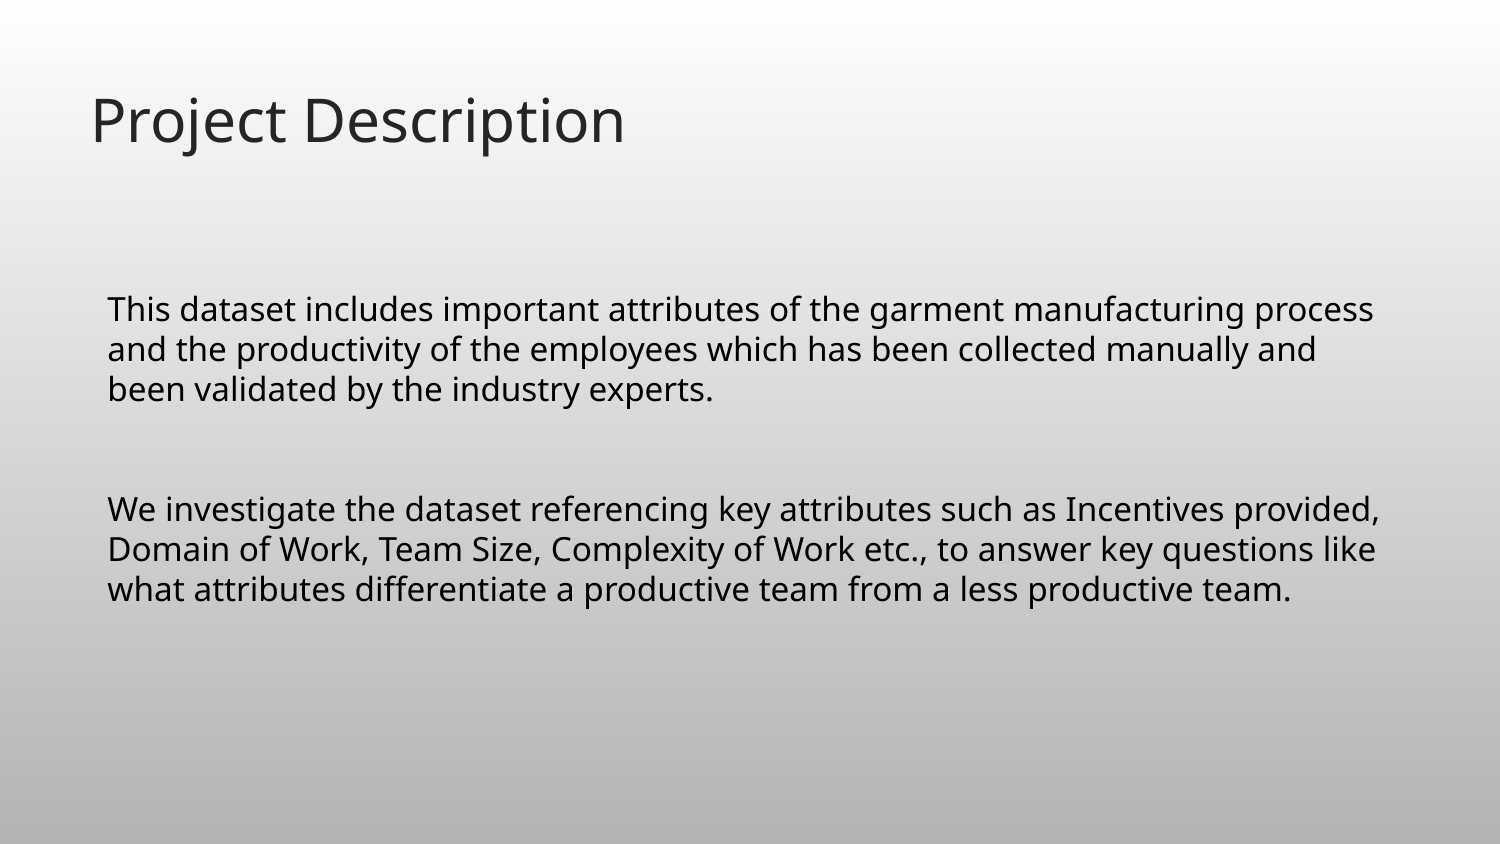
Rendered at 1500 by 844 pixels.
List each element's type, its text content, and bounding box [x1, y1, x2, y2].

text_box This dataset includes important attributes of the garment manufacturing process and the productivity of the employees which has been collected manually and been validated by the industry experts. We investigate the dataset referencing key attributes such as Incentives provided, Domain of Work, Team Size, Complexity of Work etc., to answer key questions like what attributes differentiate a productive team from a less productive team. [92, 273, 1408, 791]
title Project Description [75, 67, 1425, 222]
